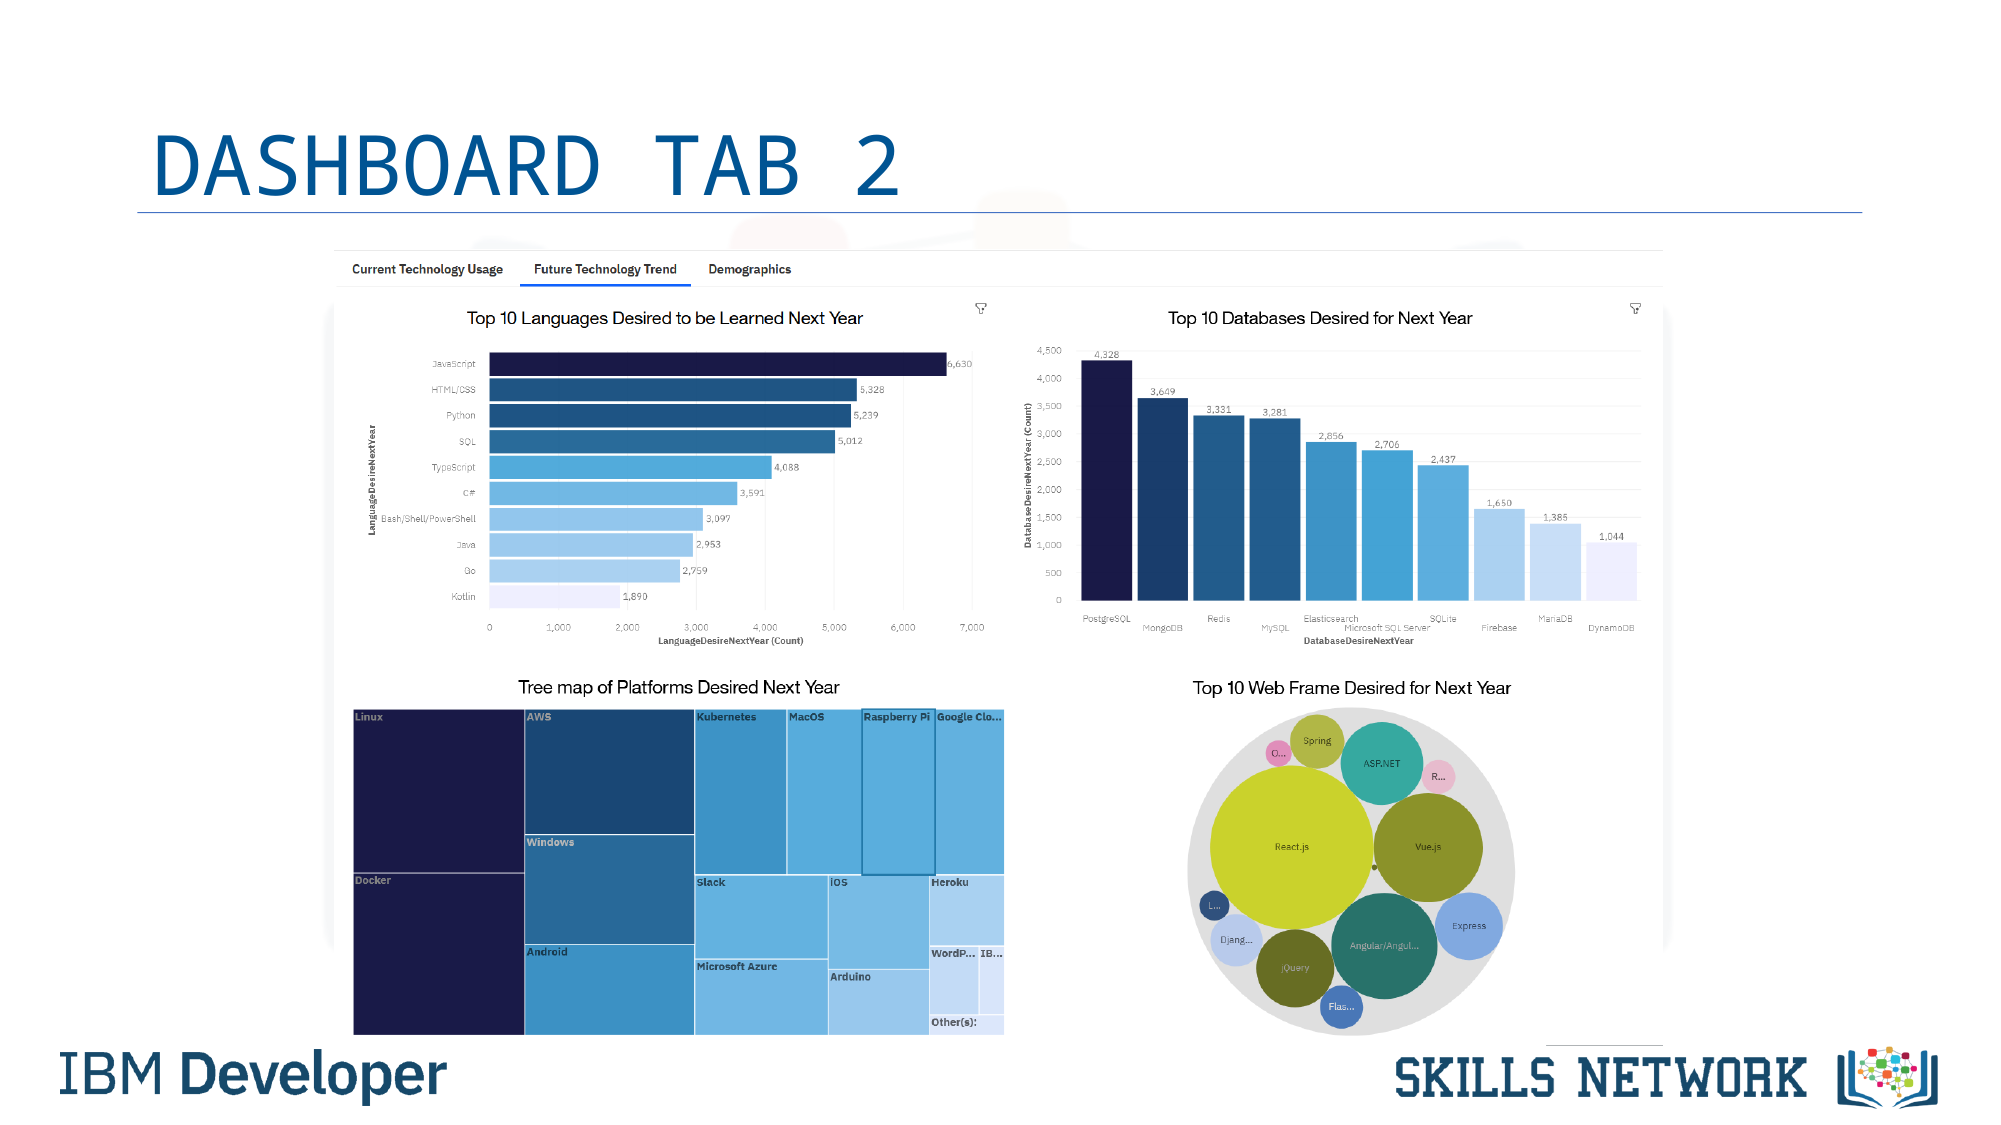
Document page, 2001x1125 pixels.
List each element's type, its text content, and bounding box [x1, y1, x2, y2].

title DASHBOARD TAB 2 [137, 59, 1863, 278]
picture [55, 249, 1945, 1111]
